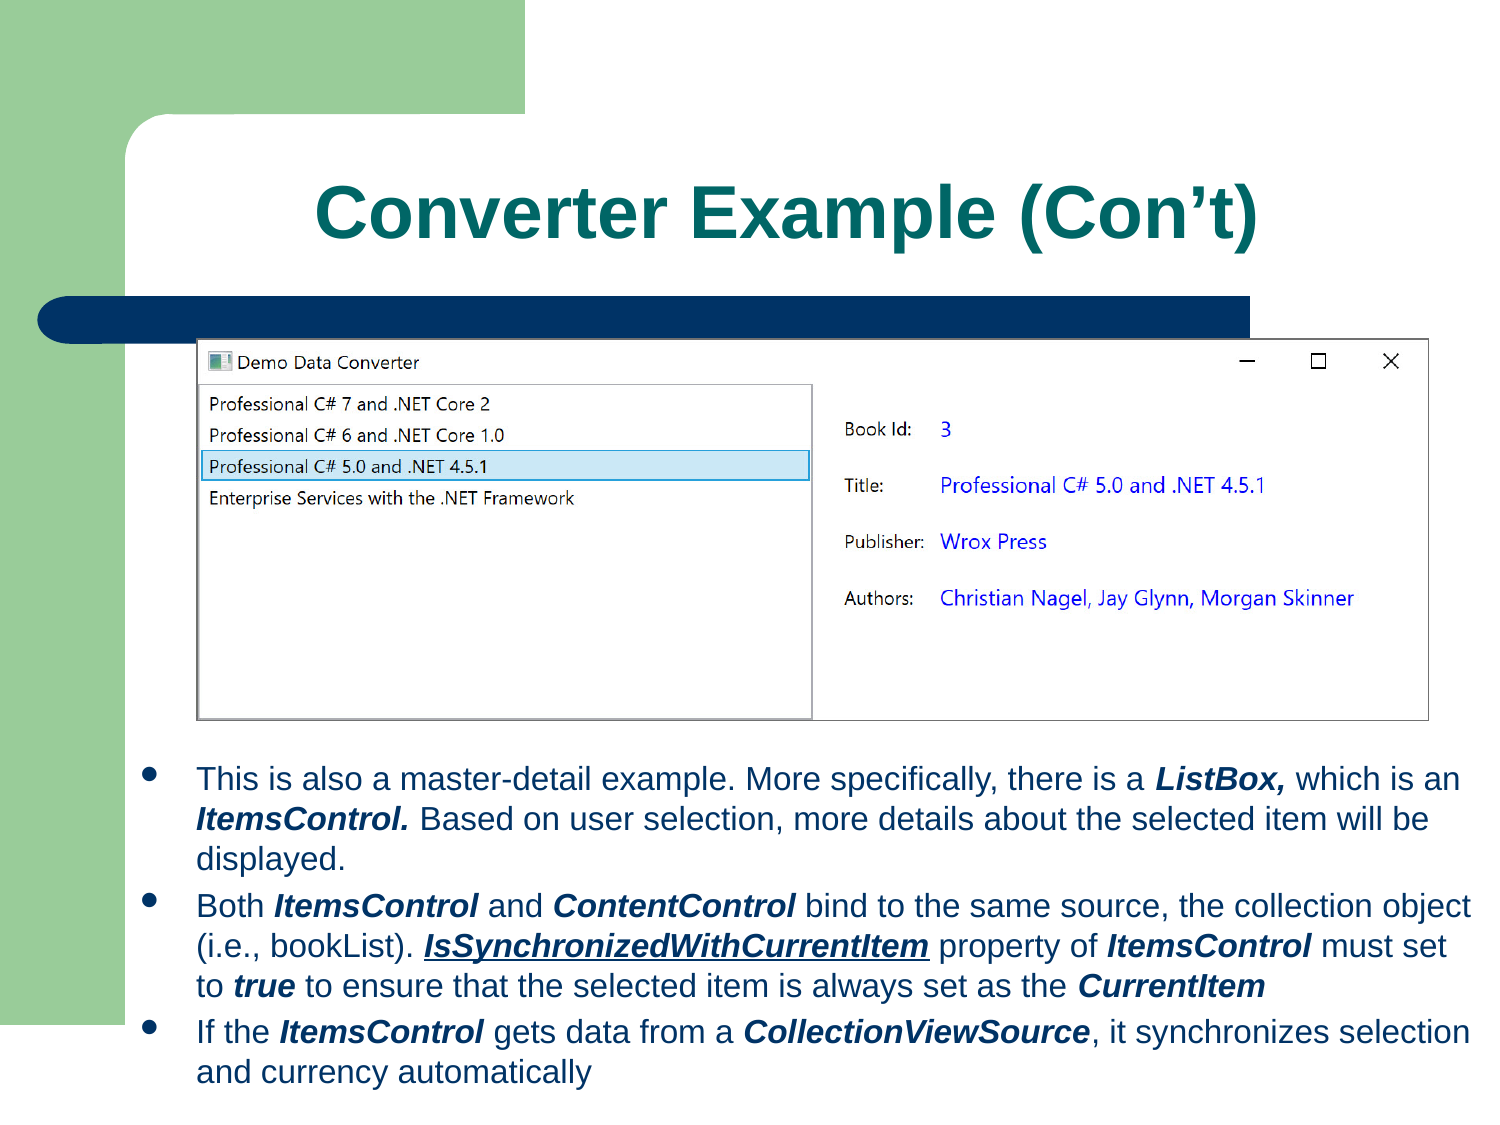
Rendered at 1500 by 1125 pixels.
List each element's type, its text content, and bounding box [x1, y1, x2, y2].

picture [195, 338, 1430, 722]
title Converter Example (Con’t) [137, 124, 1438, 263]
list This is also a master-detail example. More specifically, there is a ListBox, which is an ItemsControl. Based on user selection, more details about the selected item will be displayed. Both ItemsControl and ContentControl bind to the same source, the collection object (i.e., bookList). IsSynchronizedWithCurrentItem property of ItemsControl must set to true to ensure that the selected item is always set as the CurrentItem If the ItemsControl gets data from a CollectionViewSource, it synchronizes selection and currency automatically [124, 749, 1488, 1119]
